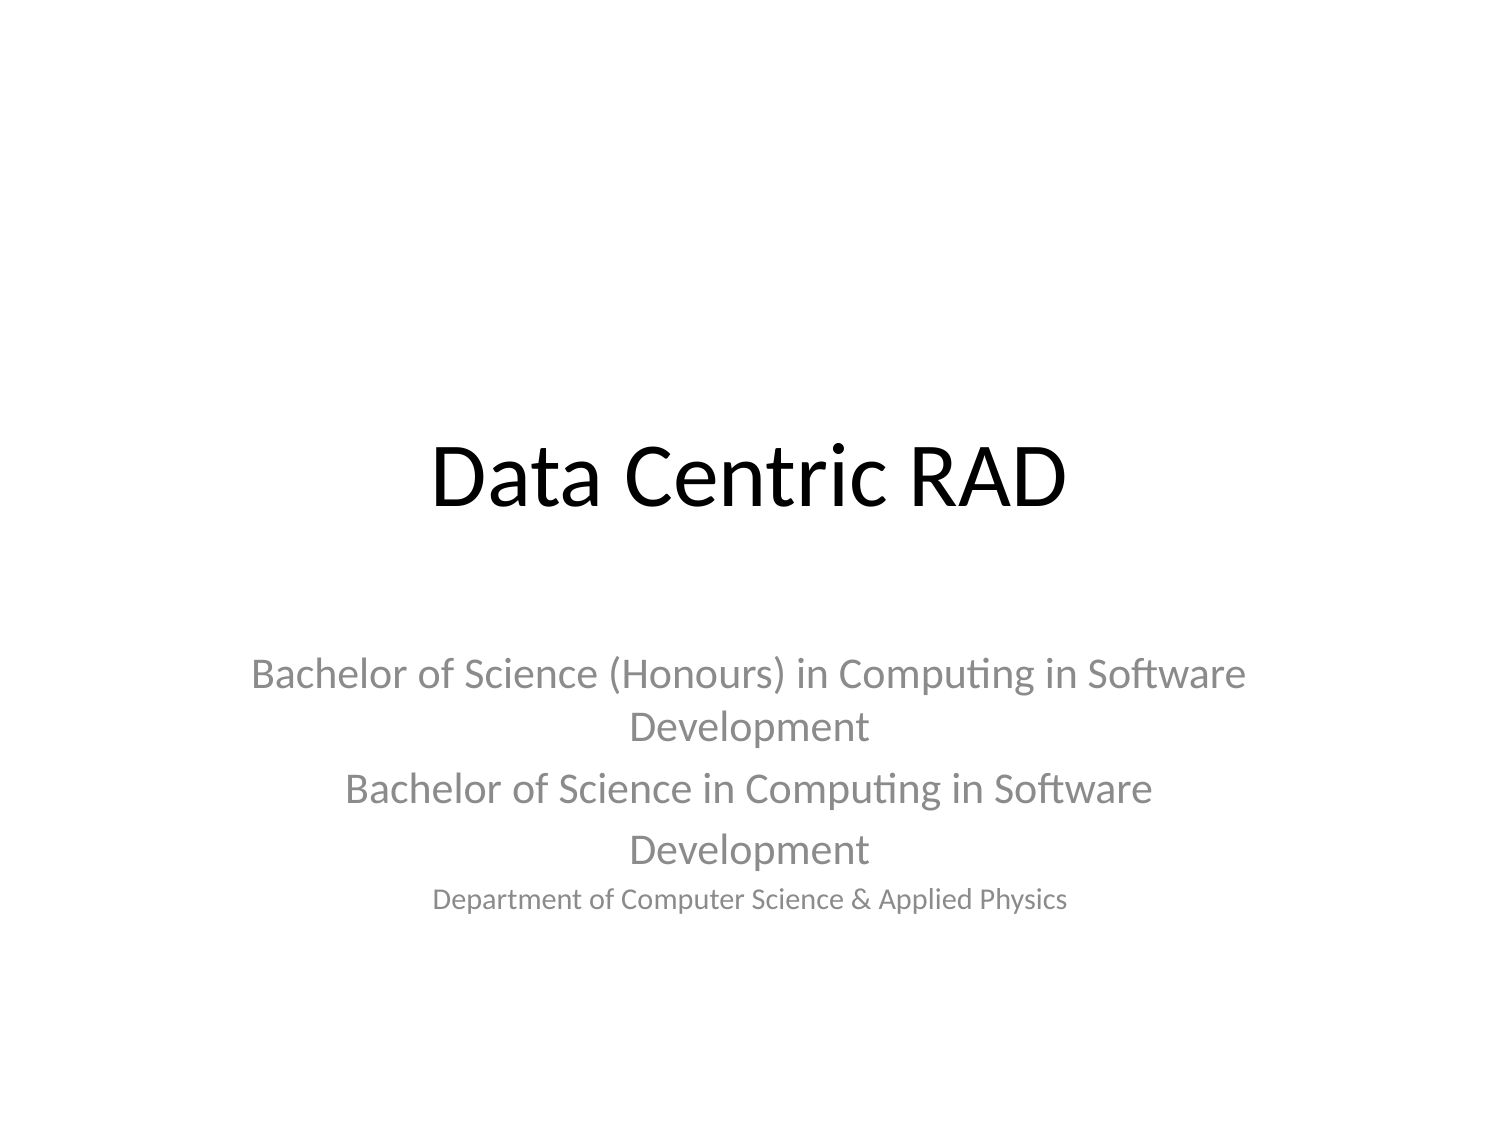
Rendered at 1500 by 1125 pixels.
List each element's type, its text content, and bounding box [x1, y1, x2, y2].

title Data Centric RAD [112, 349, 1388, 591]
subtitle Bachelor of Science (Honours) in Computing in Software Development Bachelor of Science in Computing in Software Development Department of Computer Science & Applied Physics [225, 637, 1275, 925]
